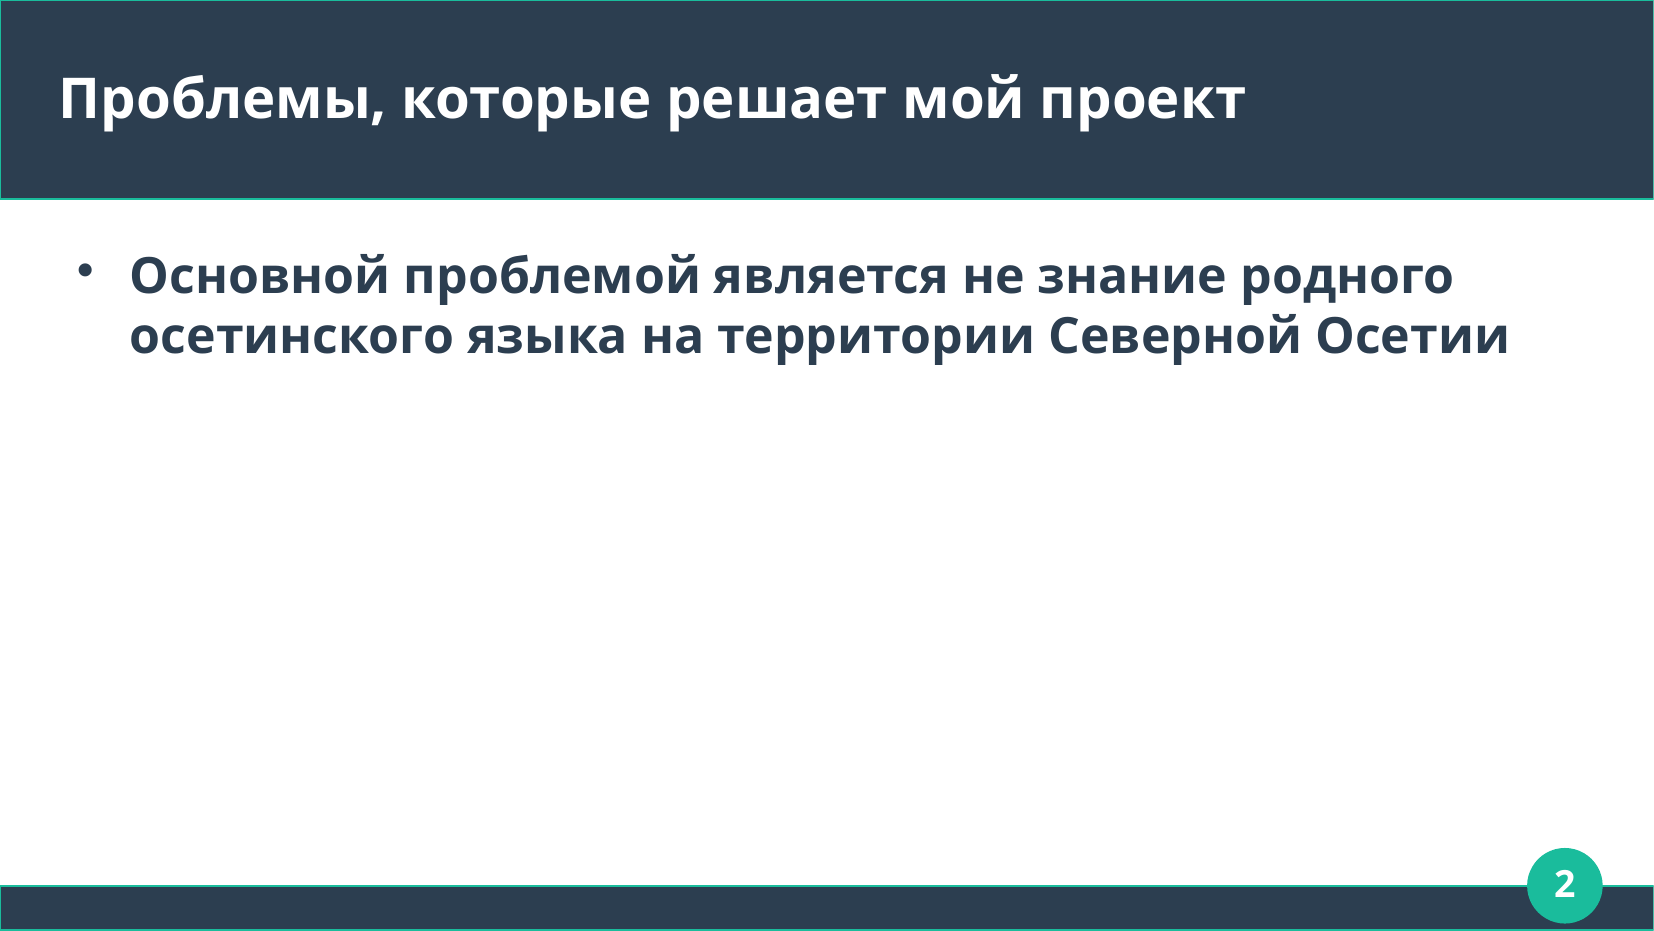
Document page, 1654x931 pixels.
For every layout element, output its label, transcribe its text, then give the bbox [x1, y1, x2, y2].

title Проблемы, которые решает мой проект [59, 37, 1595, 156]
slide_number 2 [1500, 843, 1630, 929]
list Основной проблемой является не знание родного осетинского языка на территории Северной Осетии [59, 243, 1595, 864]
